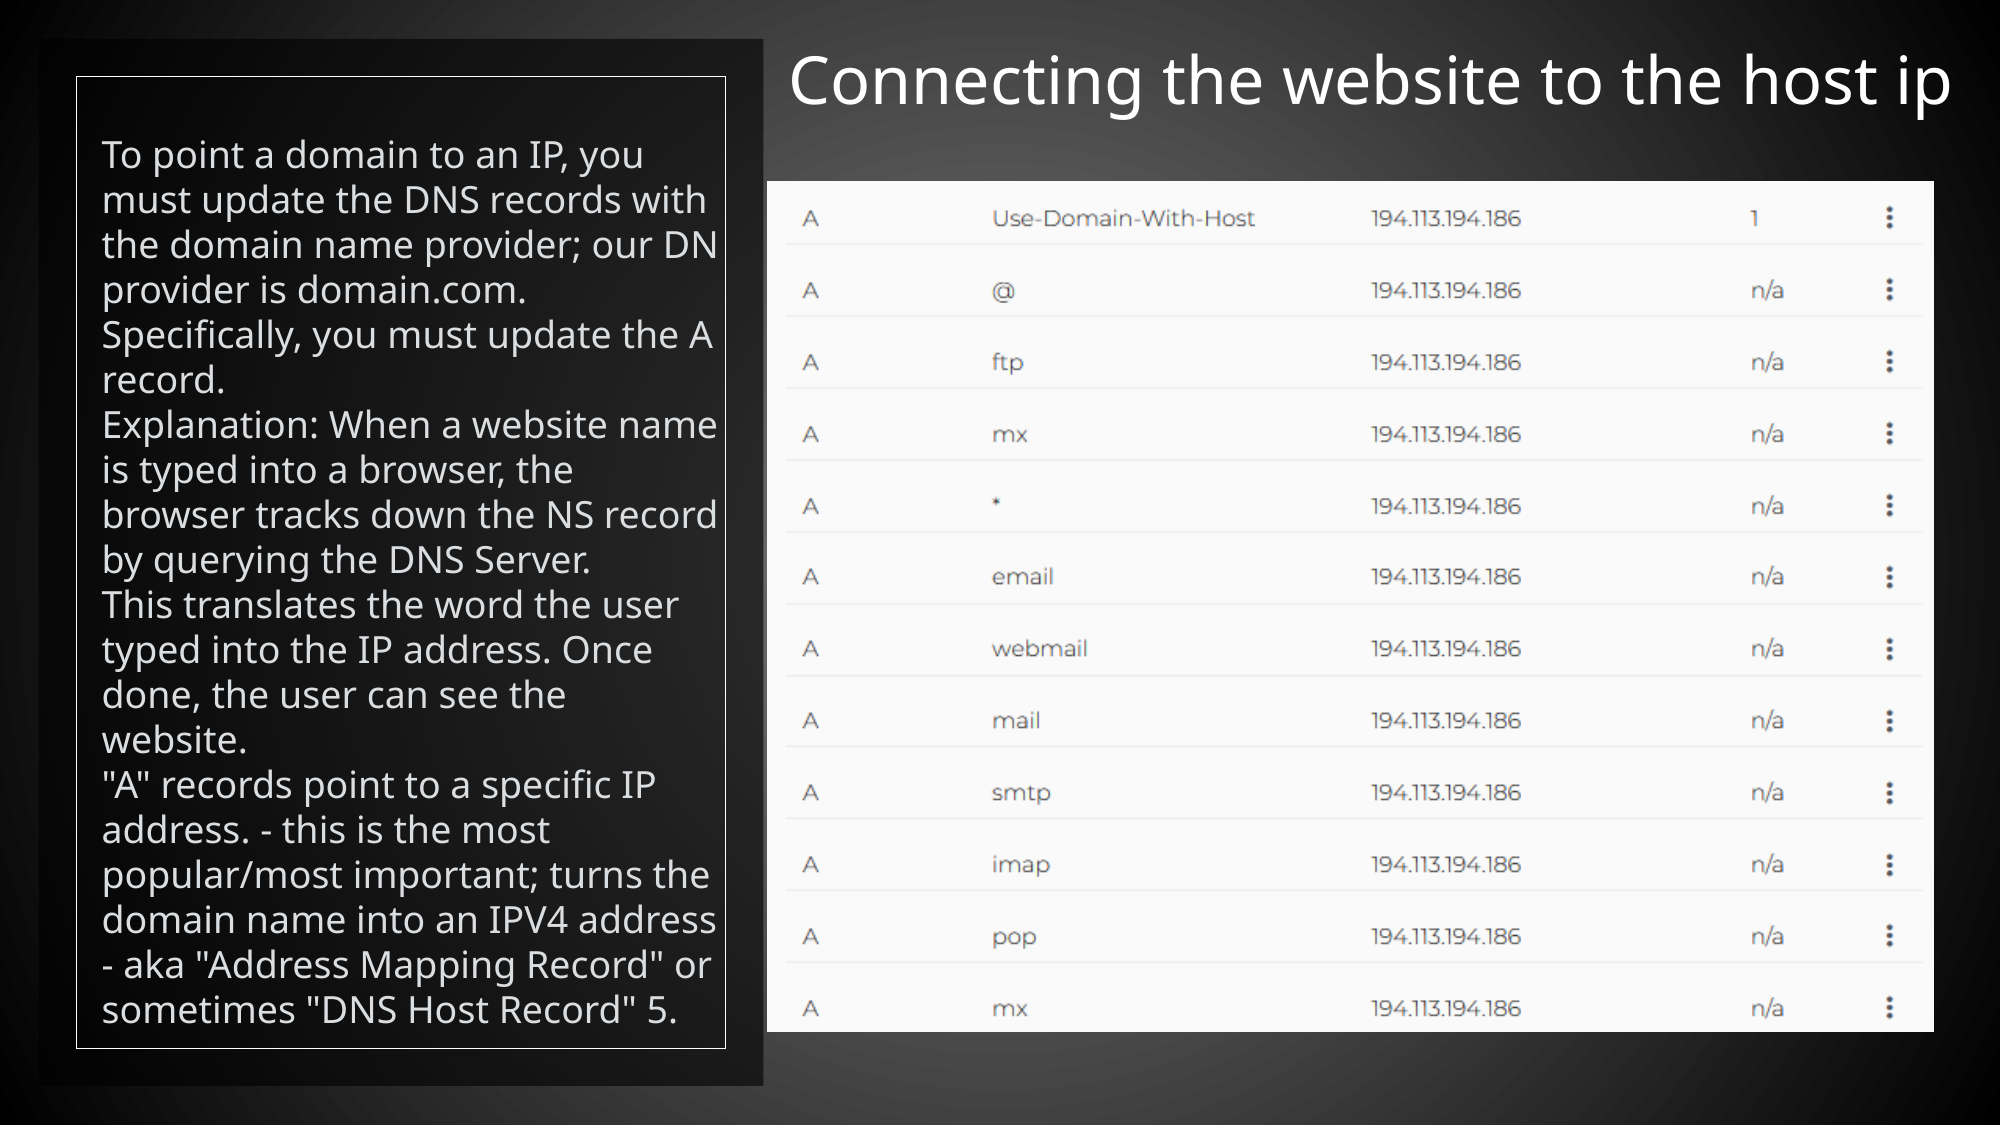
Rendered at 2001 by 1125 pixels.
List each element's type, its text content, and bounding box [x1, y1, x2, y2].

text_box [38, 38, 764, 1086]
title Connecting the website to the host ip [755, 38, 1988, 127]
text_box [76, 76, 726, 1049]
picture [767, 181, 1934, 1032]
text_box To point a domain to an IP, you must update the DNS records with the domain name provider; our DN provider is domain.com. Specifically, you must update the A record. Explanation: When a website name is typed into a browser, the browser tracks down the NS record by querying the DNS Server. This translates the word the user typed into the IP address. Once done, the user can see the website. "A" records point to a specific IP address. - this is the most popular/most important; turns the domain name into an IPV4 address - aka "Address Mapping Record" or sometimes "DNS Host Record" 5. [86, 123, 737, 1038]
text_box [0, 0, 2000, 1125]
